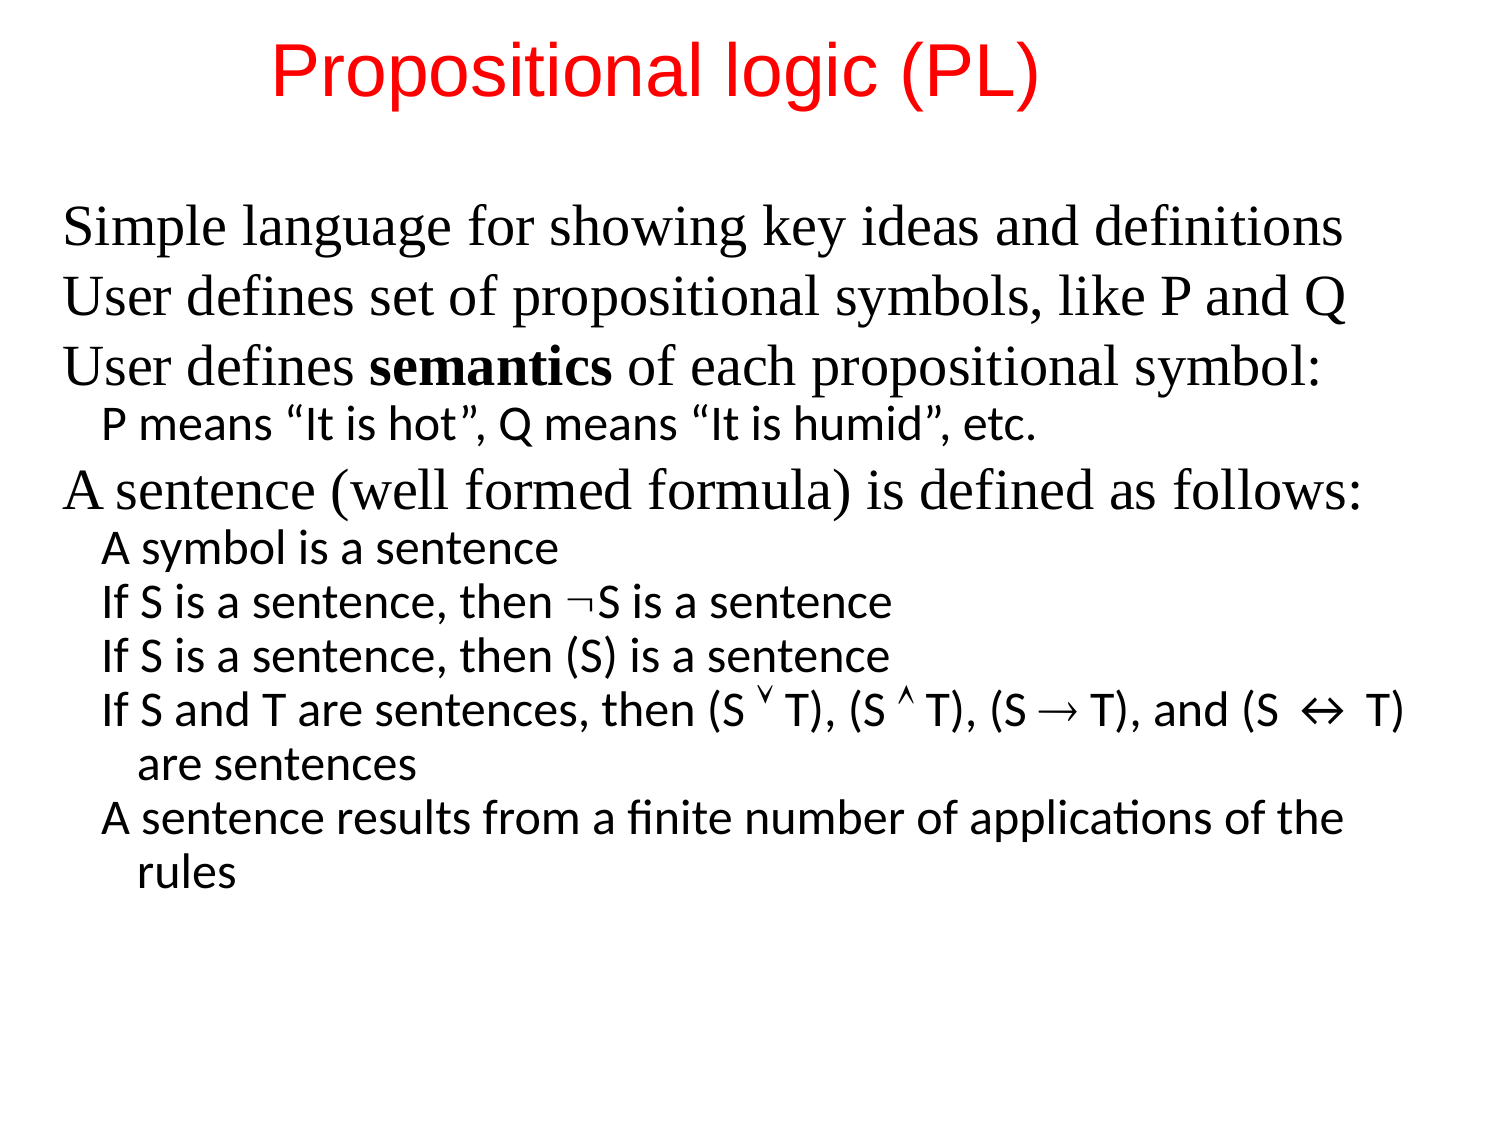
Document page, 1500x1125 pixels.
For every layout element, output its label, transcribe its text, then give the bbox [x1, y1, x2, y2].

list Simple language for showing key ideas and definitions User defines set of propositional symbols, like P and Q User defines semantics of each propositional symbol: P means “It is hot”, Q means “It is humid”, etc. A sentence (well formed formula) is defined as follows: A symbol is a sentence If S is a sentence, then S is a sentence If S is a sentence, then (S) is a sentence If S and T are sentences, then (S  T), (S  T), (S  T), and (S ↔ T) are sentences A sentence results from a finite number of applications of the rules [62, 187, 1438, 1063]
title Propositional logic (PL) [270, 21, 1230, 117]
